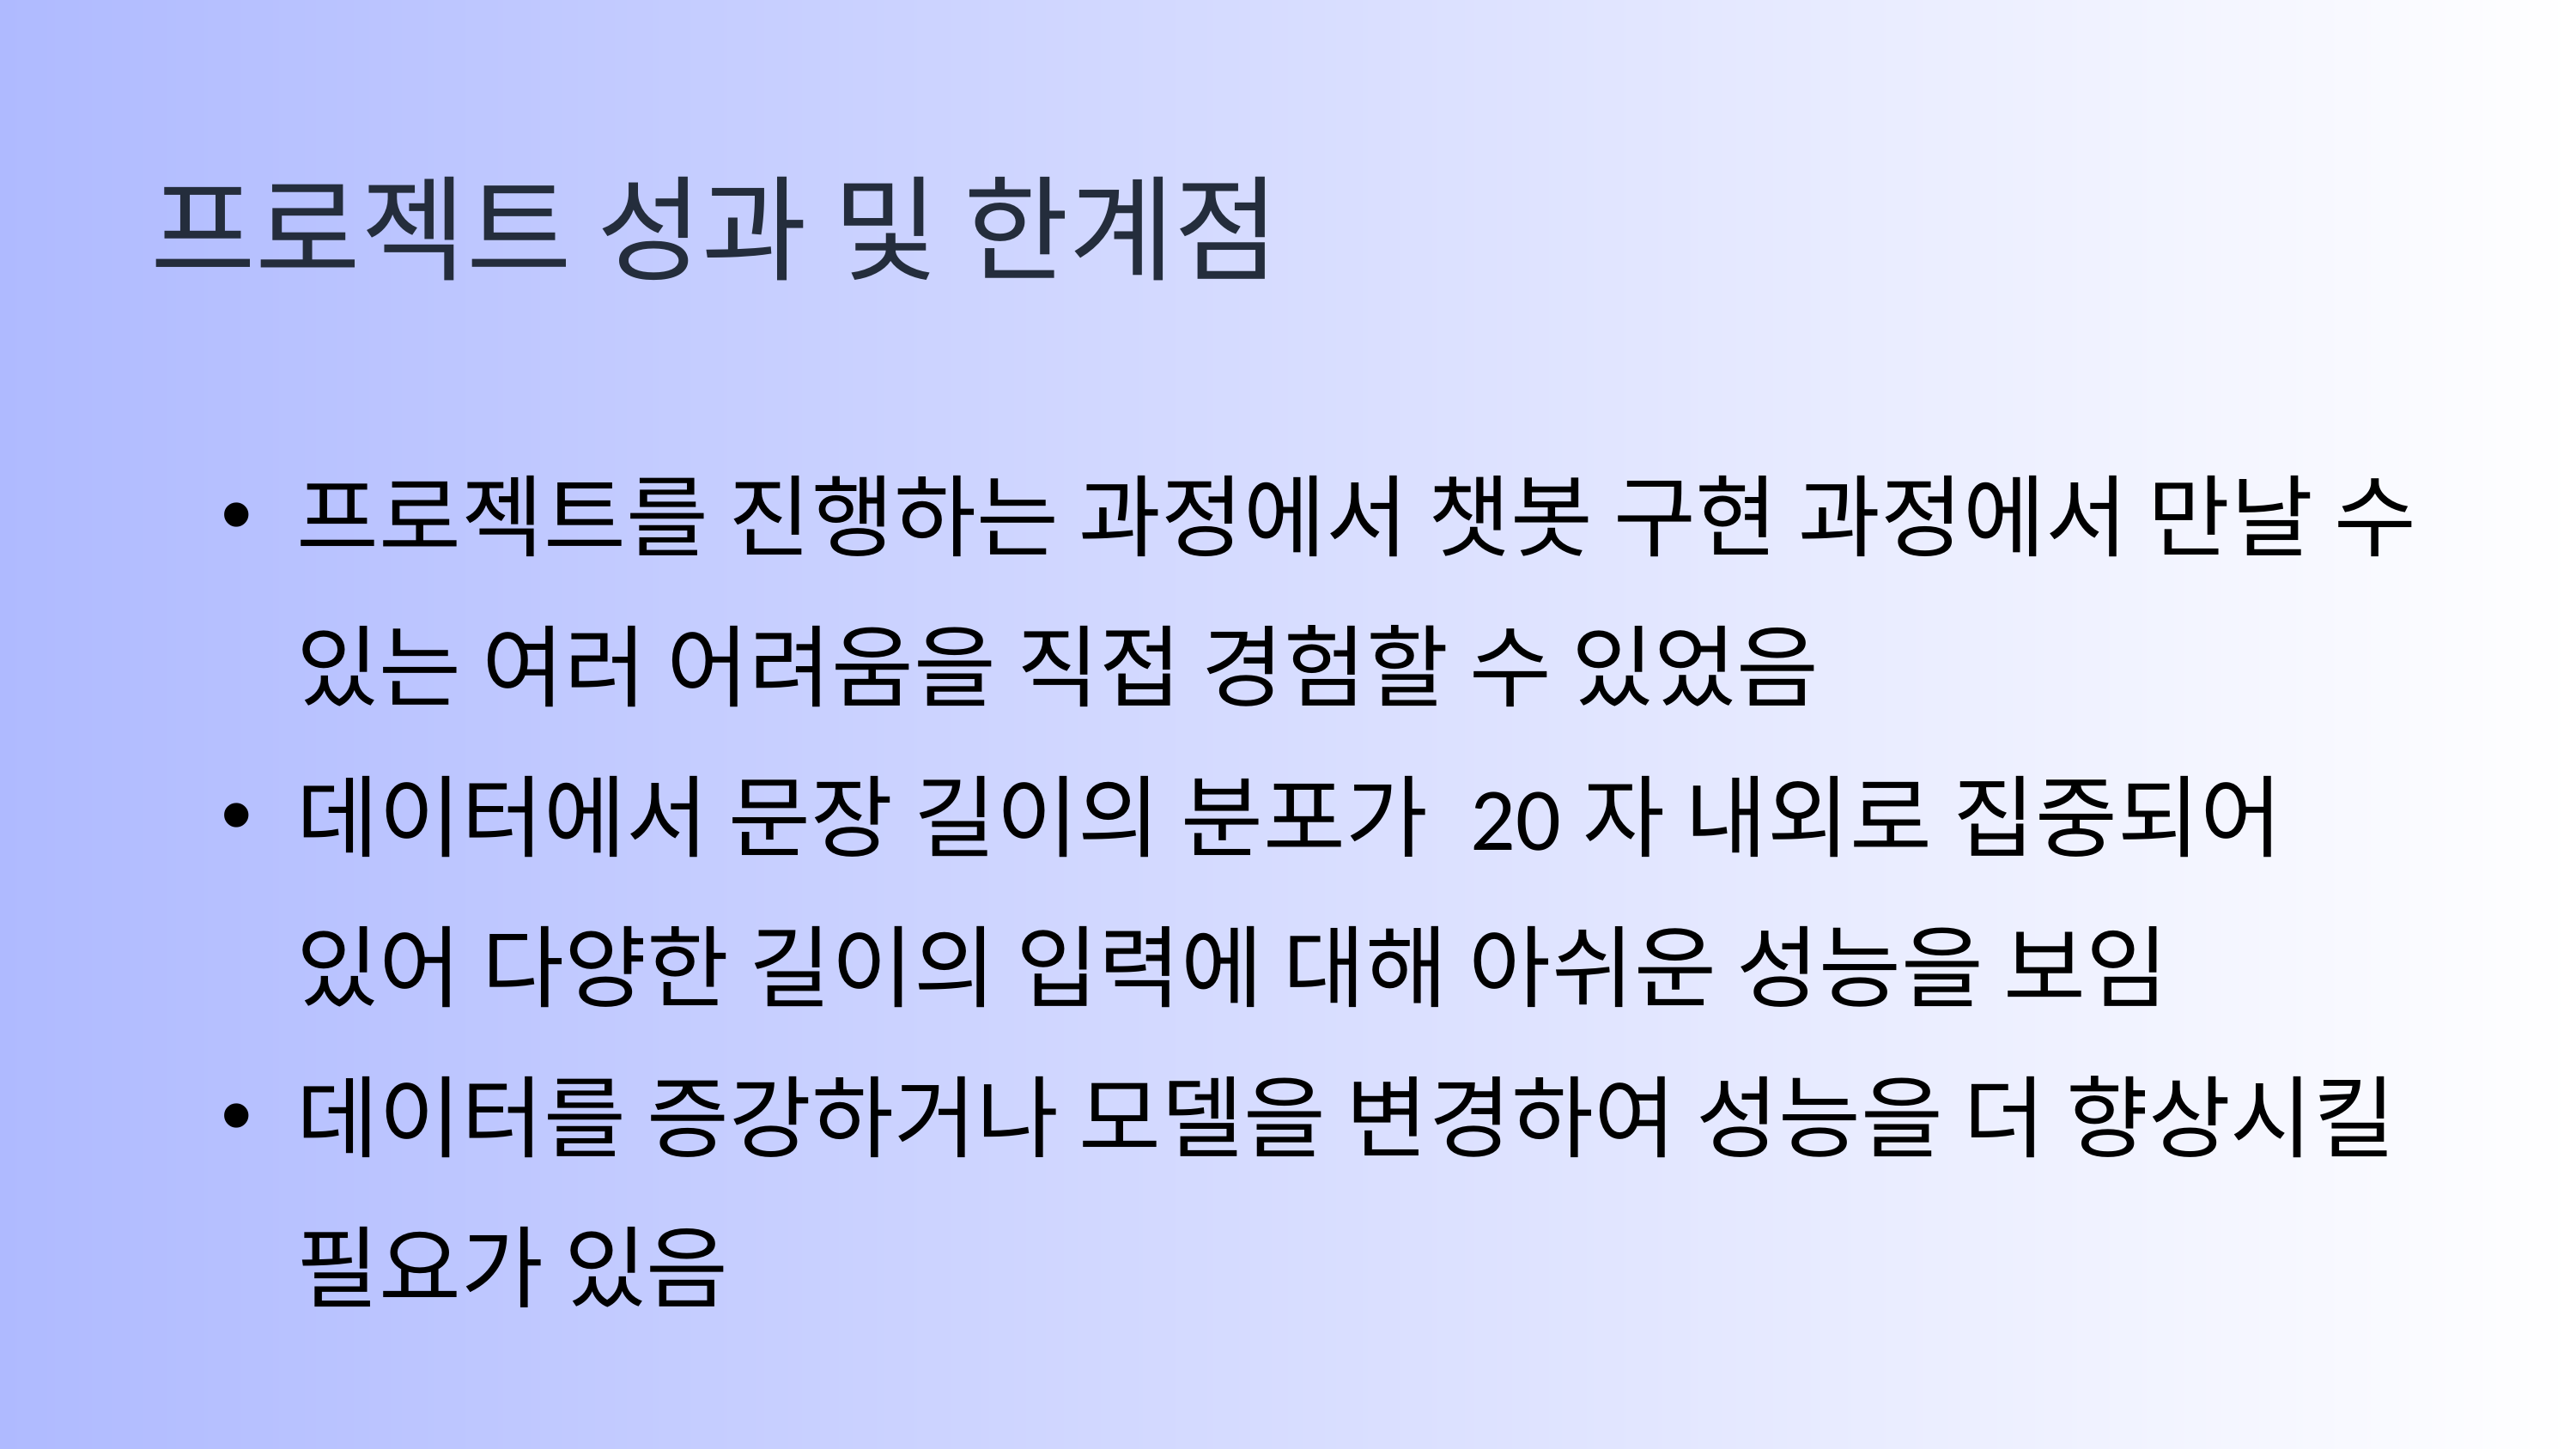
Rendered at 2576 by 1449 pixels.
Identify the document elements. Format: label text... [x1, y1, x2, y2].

text_box 프로젝트 성과 및 한계점 [150, 130, 2267, 295]
text_box 프로젝트를 진행하는 과정에서 챗봇 구현 과정에서 만날 수 있는 여러 어려움을 직접 경험할 수 있었음 데이터에서 문장 길이의 분포가 20자 내외로 집중되어 있어 다양한 길이의 입력에 대해 아쉬운 성능을 보임 데이터를 증강하거나 모델을 변경하여 성능을 더 향상시킬 필요가 있음 [144, 417, 2432, 1449]
